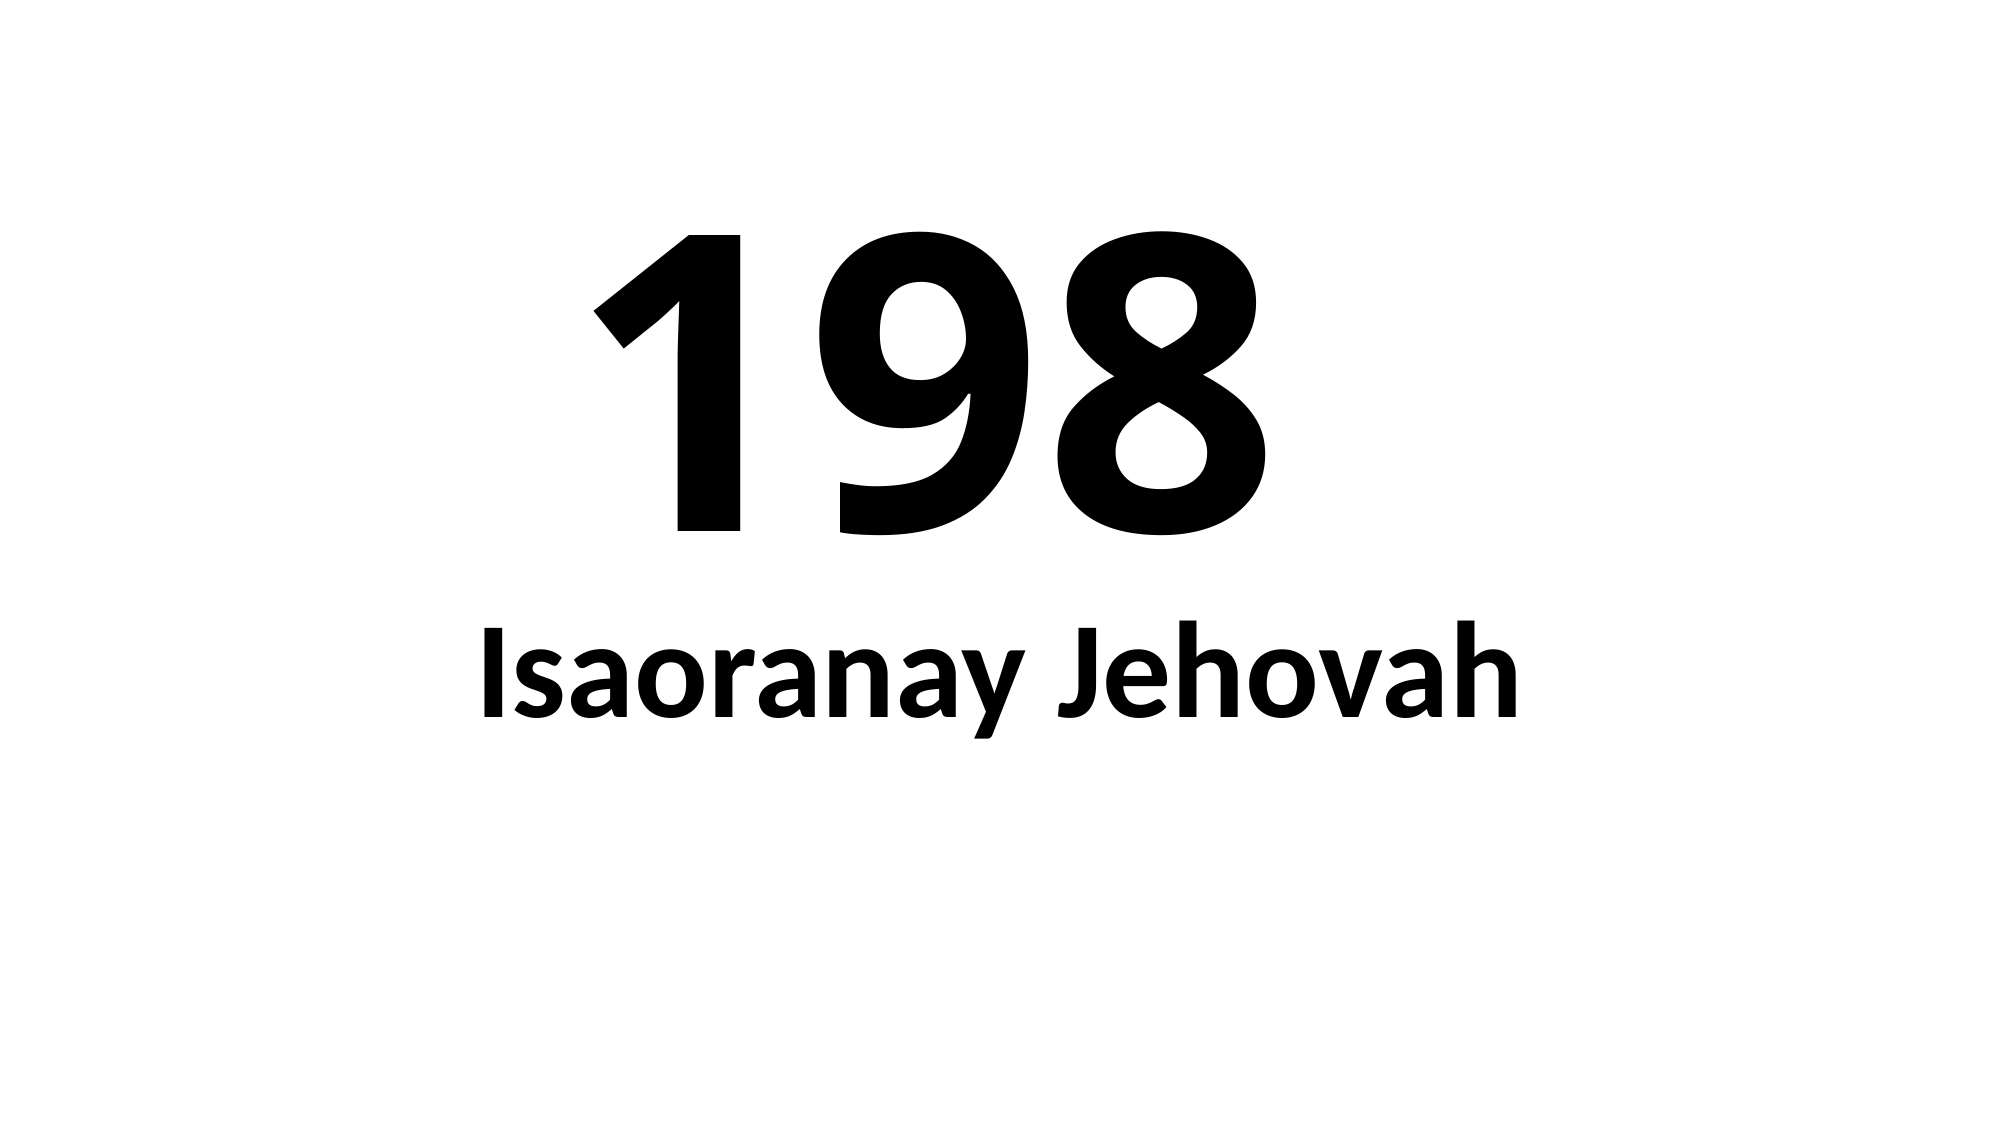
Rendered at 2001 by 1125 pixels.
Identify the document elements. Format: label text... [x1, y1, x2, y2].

subtitle Isaoranay Jehovah [249, 590, 1750, 863]
title 198 [174, 236, 1675, 629]
